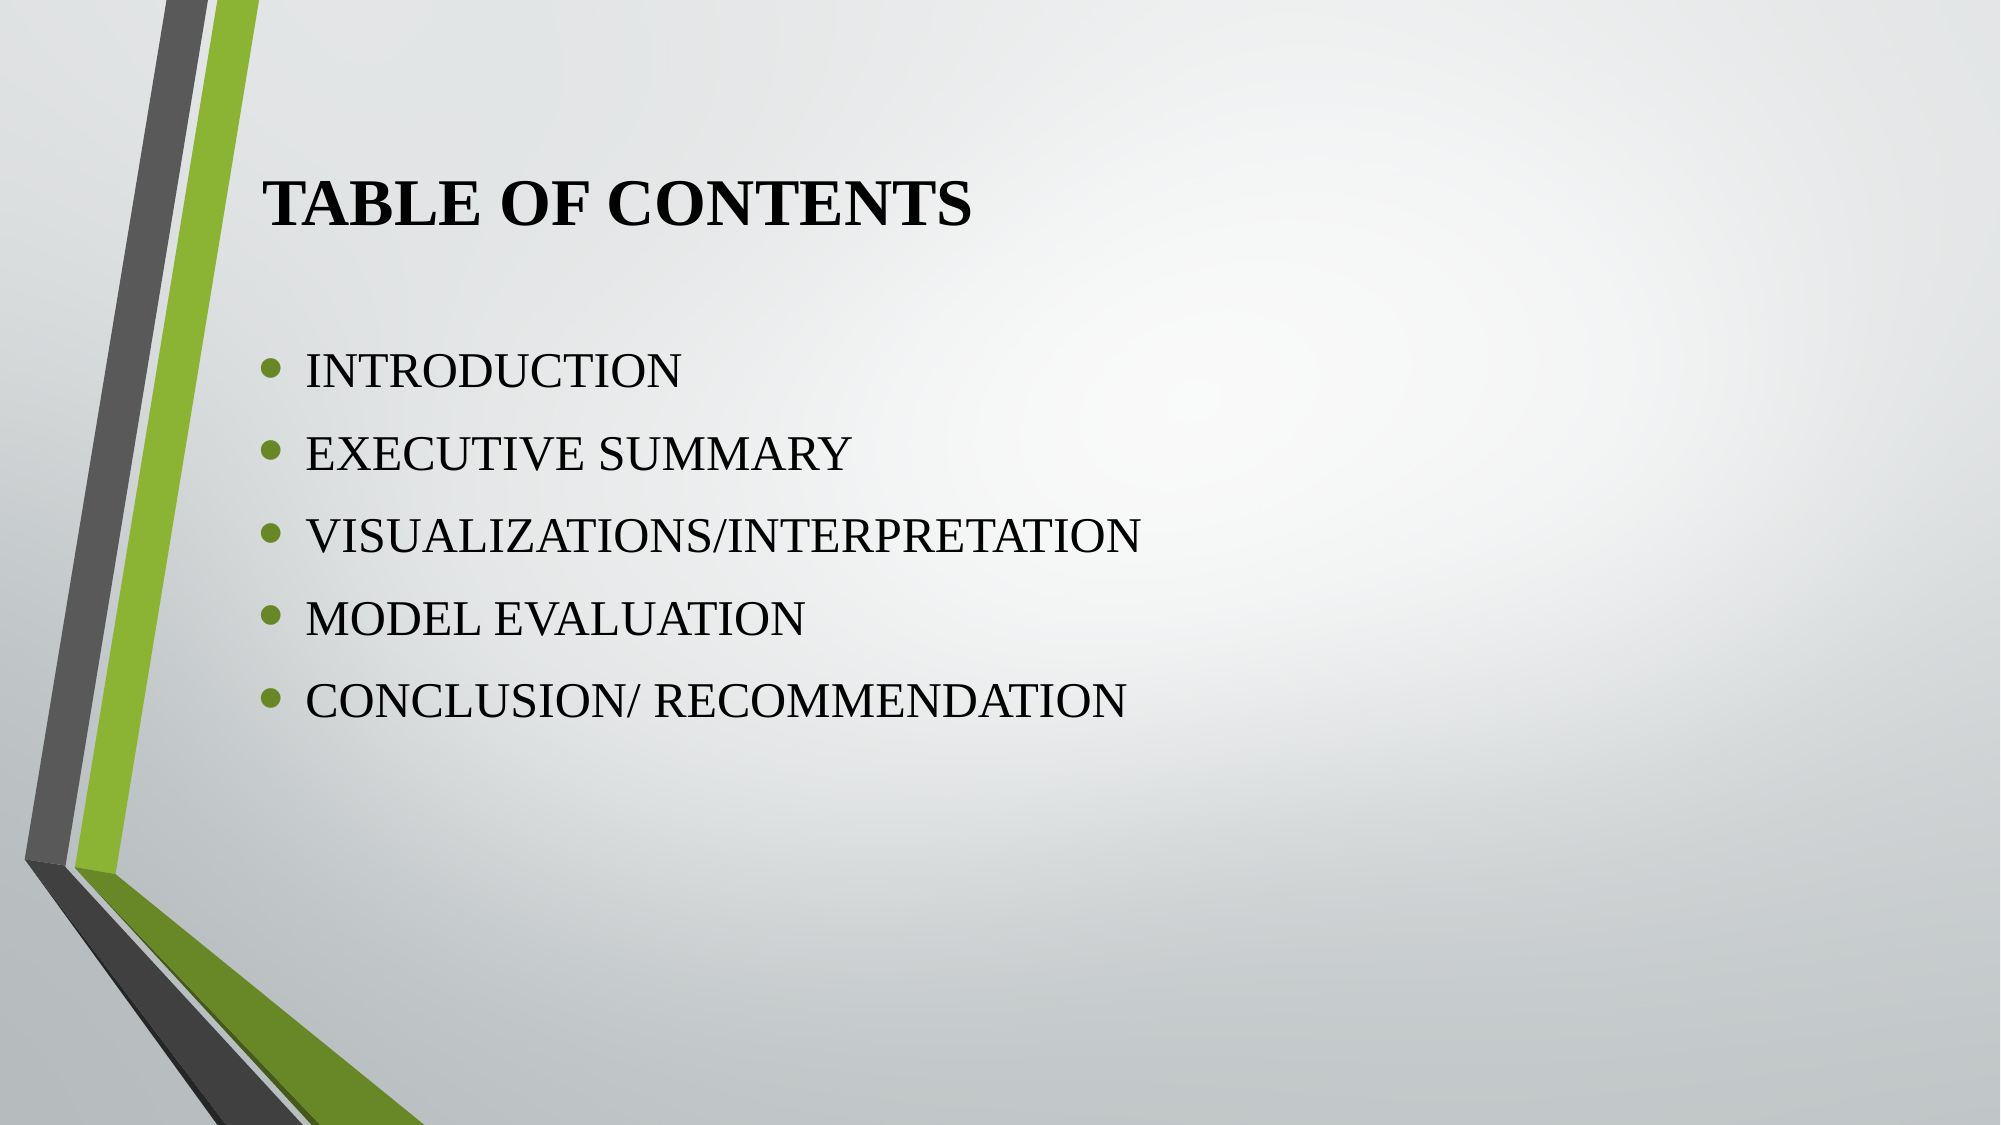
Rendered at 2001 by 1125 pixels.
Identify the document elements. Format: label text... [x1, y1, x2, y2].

title TABLE OF CONTENTS [243, 112, 994, 286]
list INTRODUCTION EXECUTIVE SUMMARY VISUALIZATIONS/INTERPRETATION MODEL EVALUATION CONCLUSION/ RECOMMENDATION [243, 317, 1887, 830]
